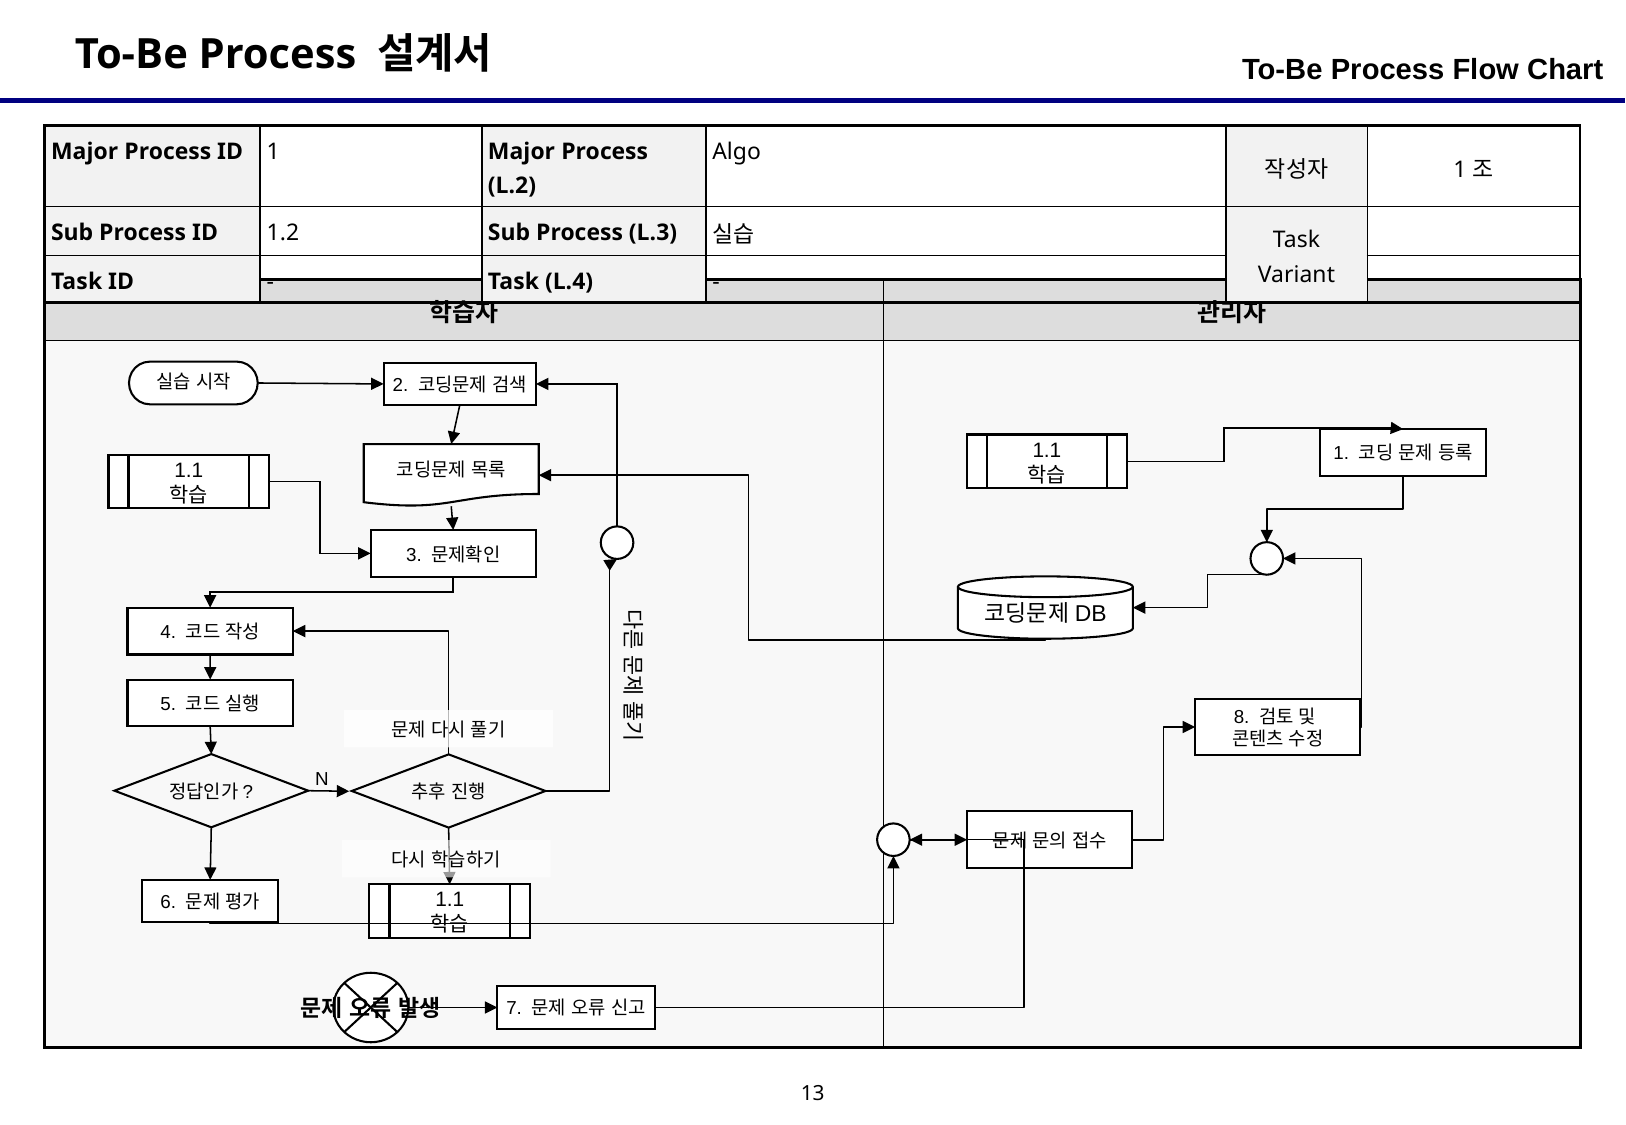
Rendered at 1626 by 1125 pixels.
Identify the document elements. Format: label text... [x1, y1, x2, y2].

table_cell Task (L.4) [483, 256, 705, 301]
table_header 작성자 [1227, 127, 1367, 206]
table_cell - [261, 256, 481, 301]
table_header Major Process (L.2) [483, 127, 705, 206]
table_cell [884, 341, 1579, 1046]
table_header 학습자 [46, 304, 883, 340]
table_cell Sub Process (L.3) [483, 207, 705, 255]
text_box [108, 361, 1486, 1043]
table_header 1 [261, 127, 481, 206]
table_header Algo [707, 127, 1225, 206]
table_cell Task Variant [1227, 207, 1367, 301]
table_cell [1368, 256, 1579, 301]
table_cell 실습 [707, 207, 1225, 255]
table_cell - [707, 256, 1225, 301]
table_header 관리자 [884, 304, 1579, 340]
table_header 1조 [1368, 127, 1579, 206]
list To-Be Process Flow Chart [1107, 42, 1604, 102]
table_header Major Process ID [46, 127, 259, 206]
table_cell Task ID [46, 256, 259, 301]
table_cell [46, 341, 883, 1046]
table_cell Sub Process ID [46, 207, 259, 255]
table_cell 1.2 [261, 207, 481, 255]
table_cell [1368, 207, 1579, 255]
